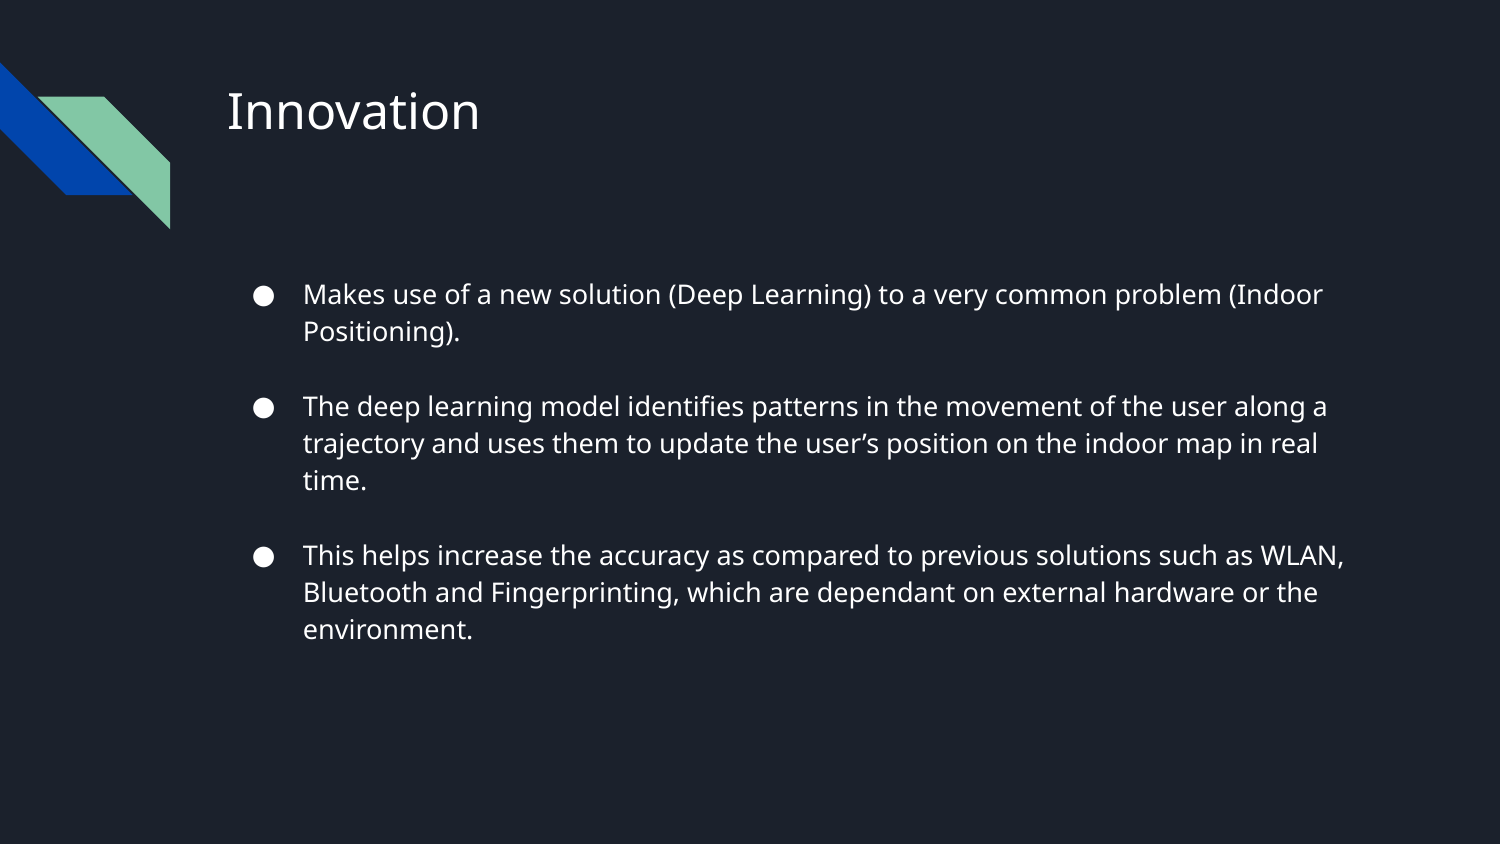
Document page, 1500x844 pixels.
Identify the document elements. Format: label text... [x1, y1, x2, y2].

title Innovation [212, 64, 1368, 215]
list Makes use of a new solution (Deep Learning) to a very common problem (Indoor Positioning). The deep learning model identifies patterns in the movement of the user along a trajectory and uses them to update the user’s position on the indoor map in real time. This helps increase the accuracy as compared to previous solutions such as WLAN, Bluetooth and Fingerprinting, which are dependant on external hardware or the environment. [212, 257, 1368, 735]
